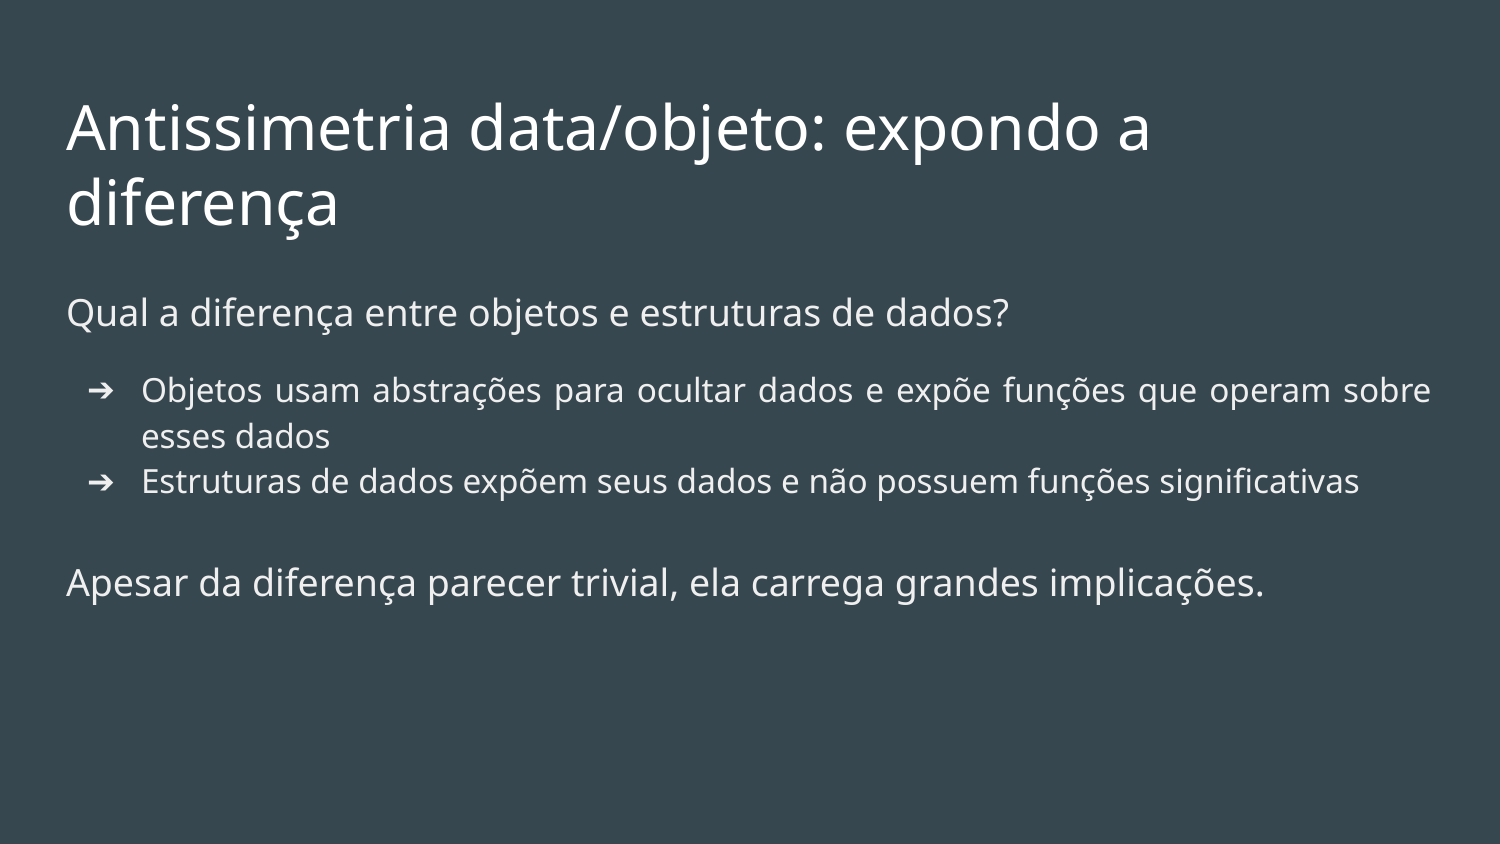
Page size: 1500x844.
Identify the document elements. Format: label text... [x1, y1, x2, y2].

list Qual a diferença entre objetos e estruturas de dados? Objetos usam abstrações para ocultar dados e expõe funções que operam sobre esses dados Estruturas de dados expõem seus dados e não possuem funções significativas Apesar da diferença parecer trivial, ela carrega grandes implicações. [51, 189, 1449, 750]
title Antissimetria data/objeto: expondo a diferença [51, 72, 1449, 167]
